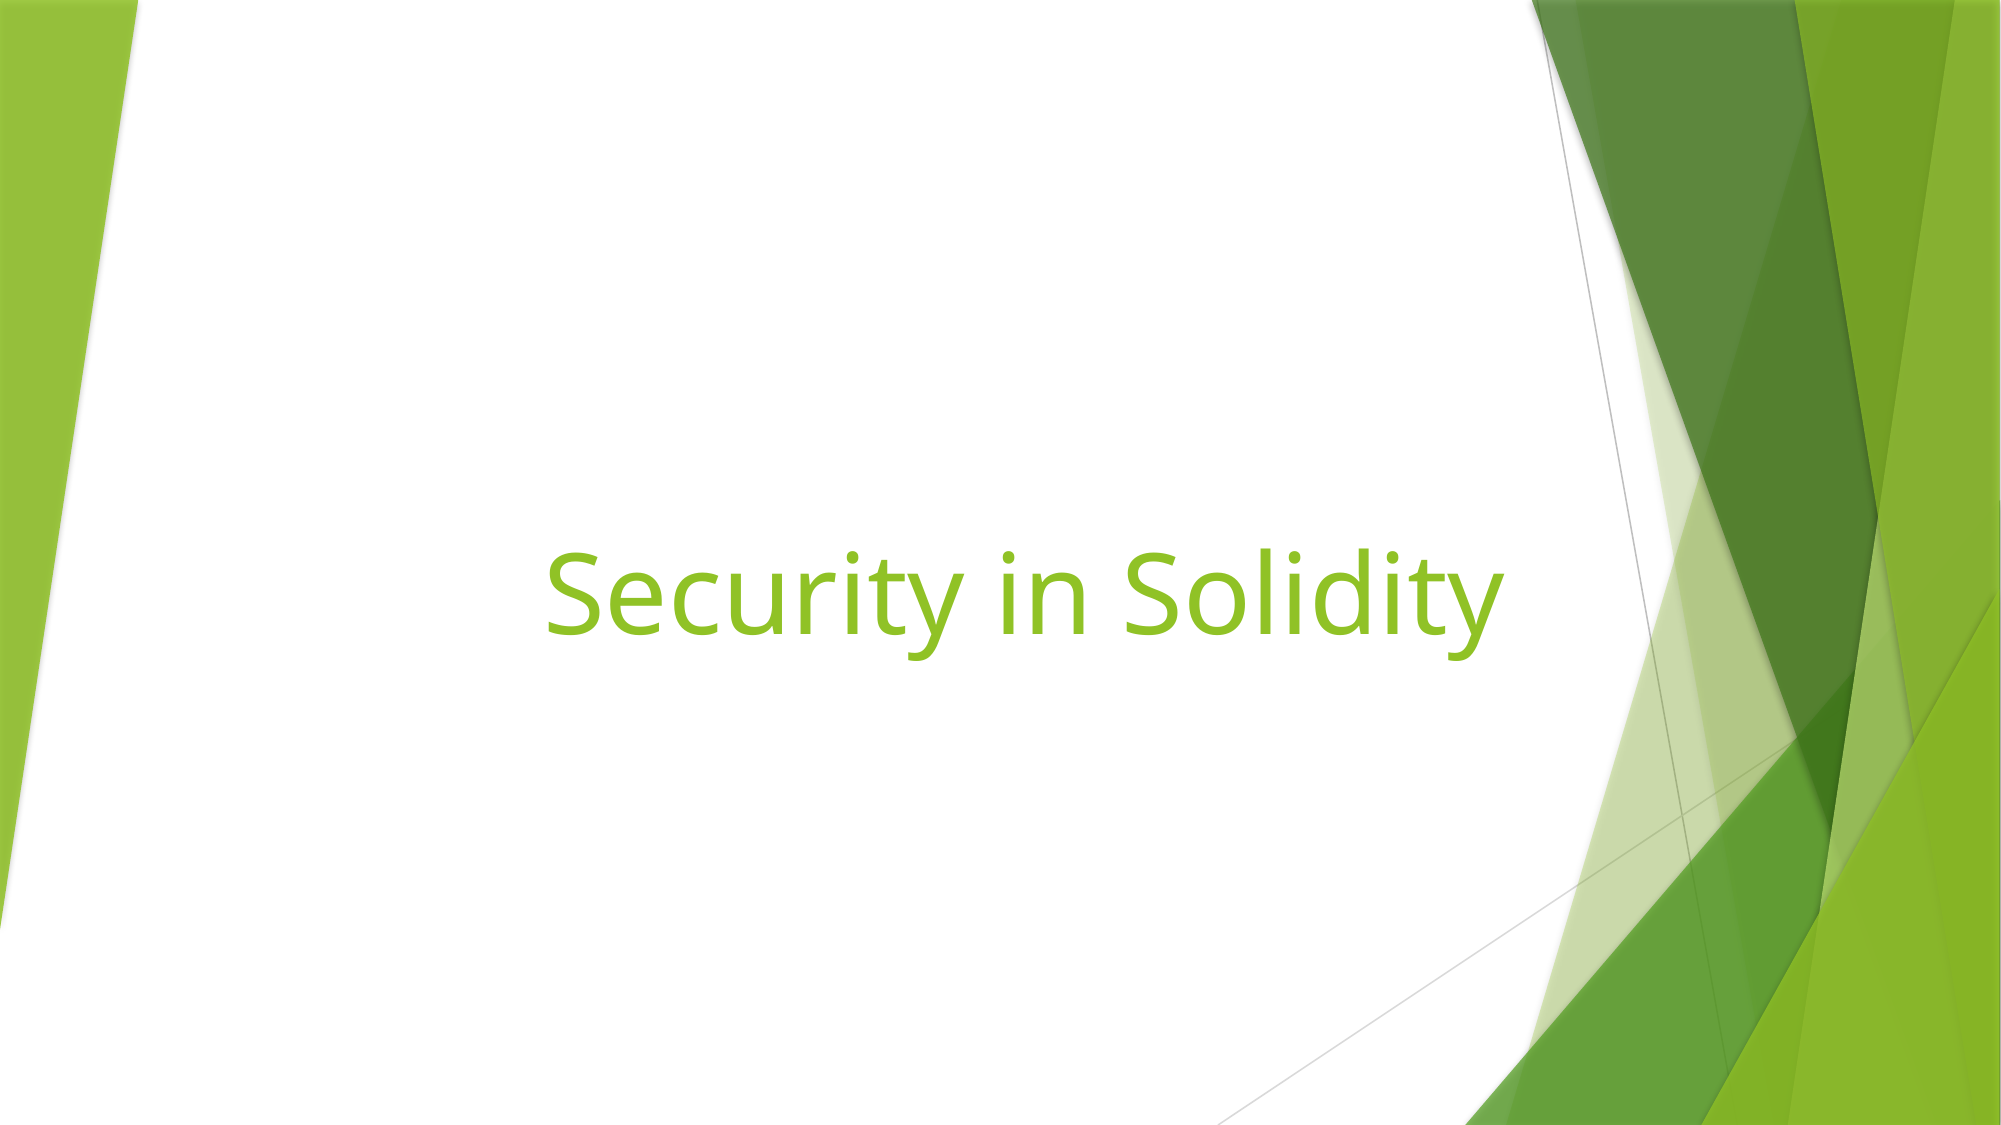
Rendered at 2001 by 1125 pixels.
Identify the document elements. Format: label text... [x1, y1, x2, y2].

title Security in Solidity [247, 394, 1522, 665]
